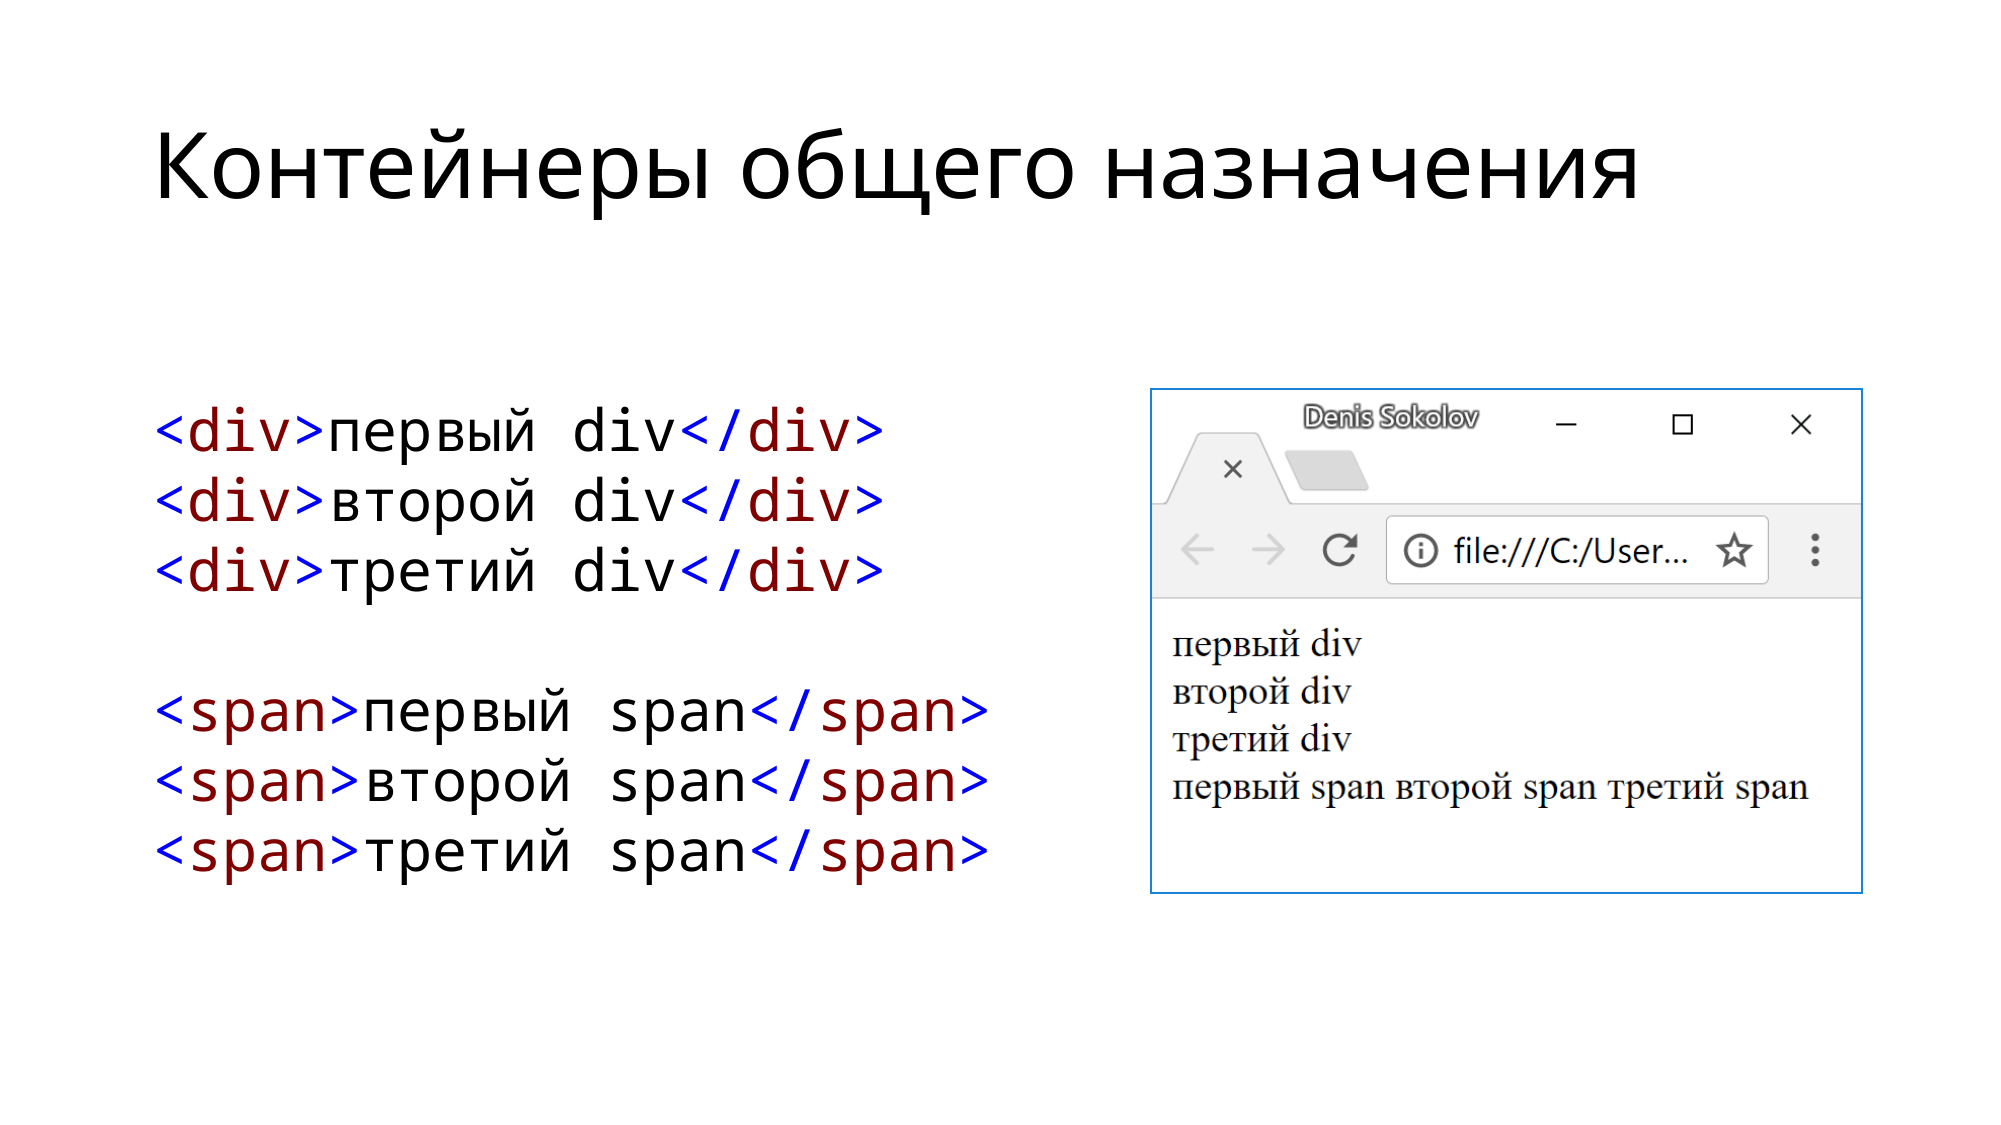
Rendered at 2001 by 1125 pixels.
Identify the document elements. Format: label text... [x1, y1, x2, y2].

picture [1150, 388, 1863, 894]
title Контейнеры общего назначения [137, 59, 1863, 278]
text_box <div>первый div</div> <div>второй div</div> <div>третий div</div> <span>первый span</span> <span>второй span</span> <span>третий span</span> [137, 386, 1138, 891]
